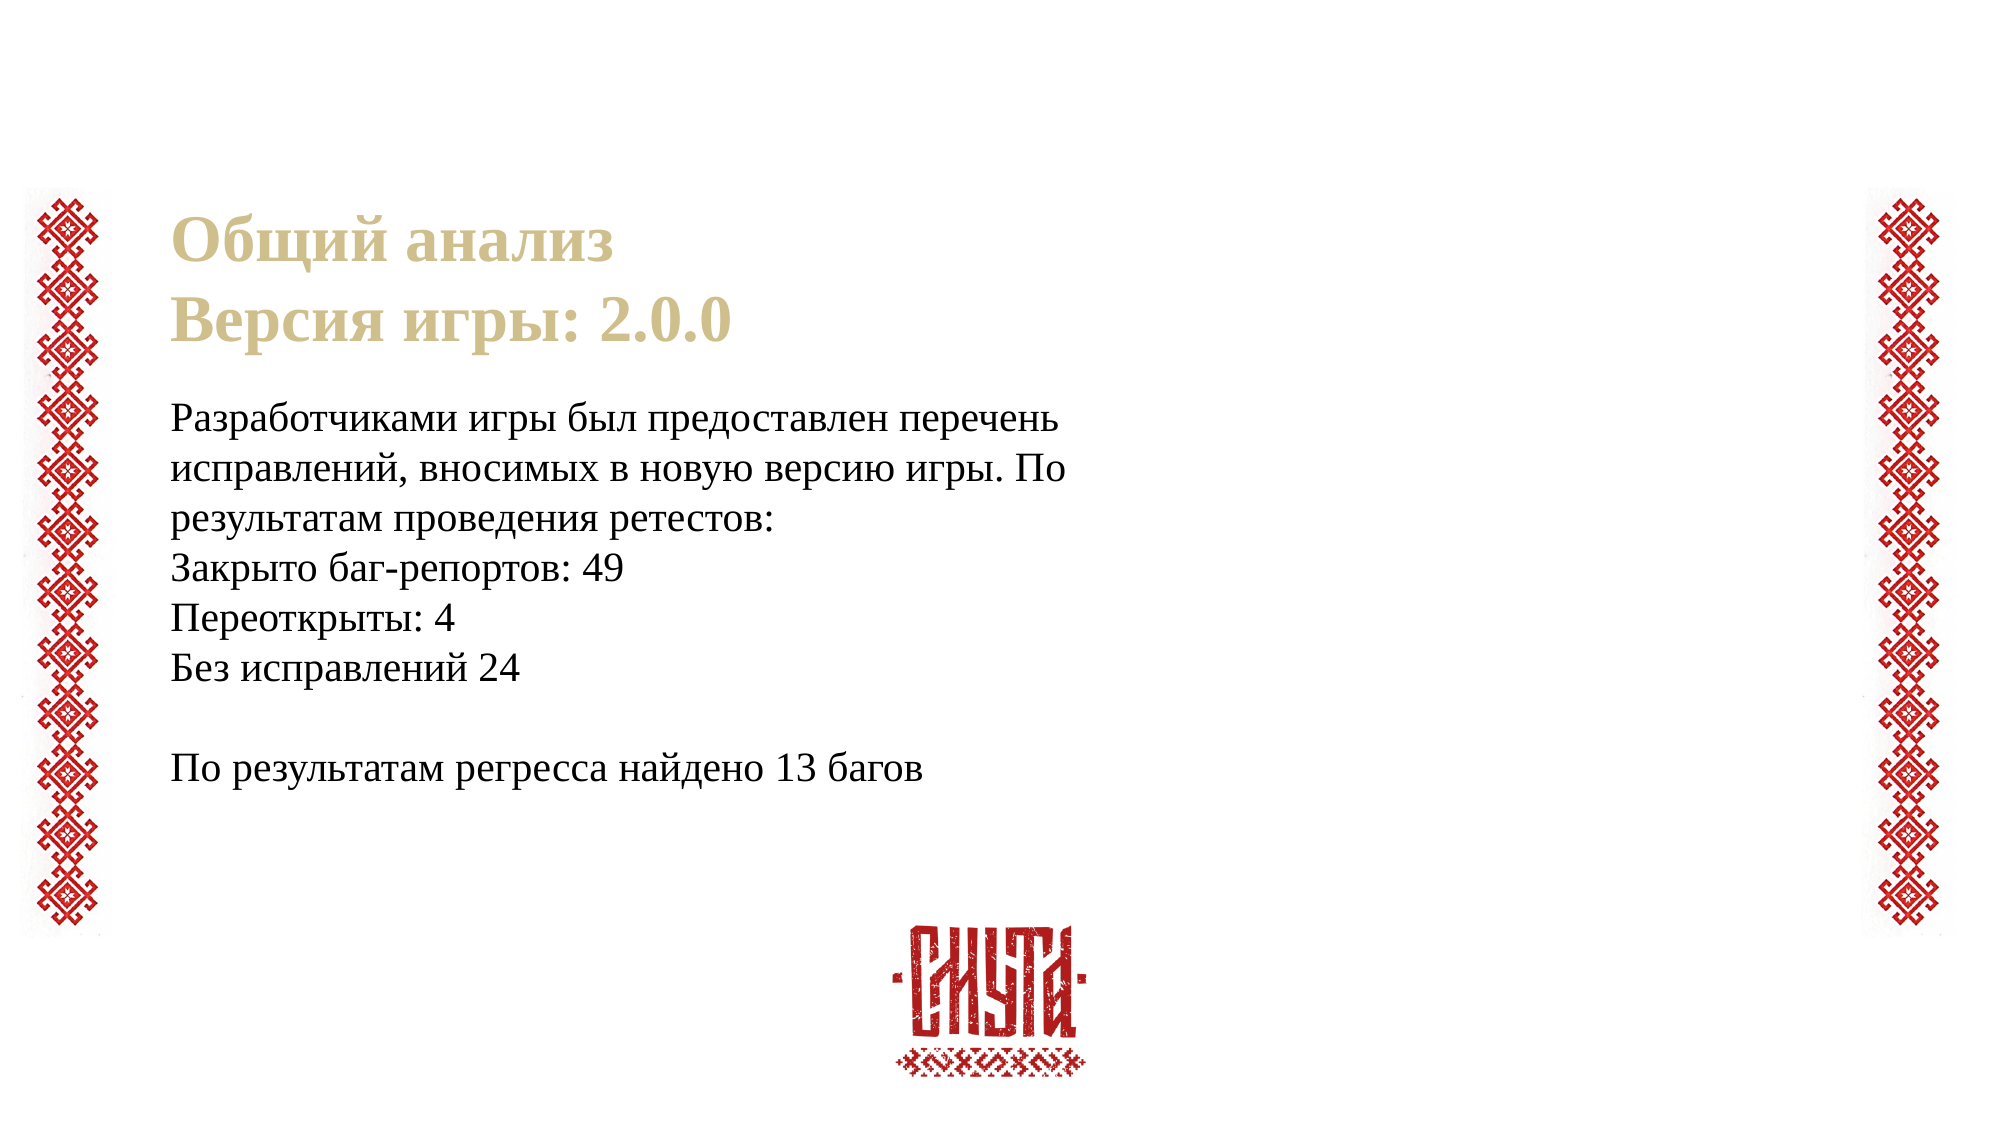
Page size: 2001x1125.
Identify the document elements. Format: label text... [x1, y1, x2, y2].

picture [890, 924, 1088, 1079]
picture [1534, 188, 2000, 937]
text_box Общий анализ Версия игры: 2.0.0 [155, 187, 819, 363]
text_box Разработчиками игры был предоставлен перечень исправлений, вносимых в новую версию игры. По результатам проведения ретестов: Закрыто баг-репортов: 49 Переоткрыты: 4 Без исправлений 24 По результатам регресса найдено 13 багов [155, 382, 1088, 798]
picture [0, 188, 445, 937]
